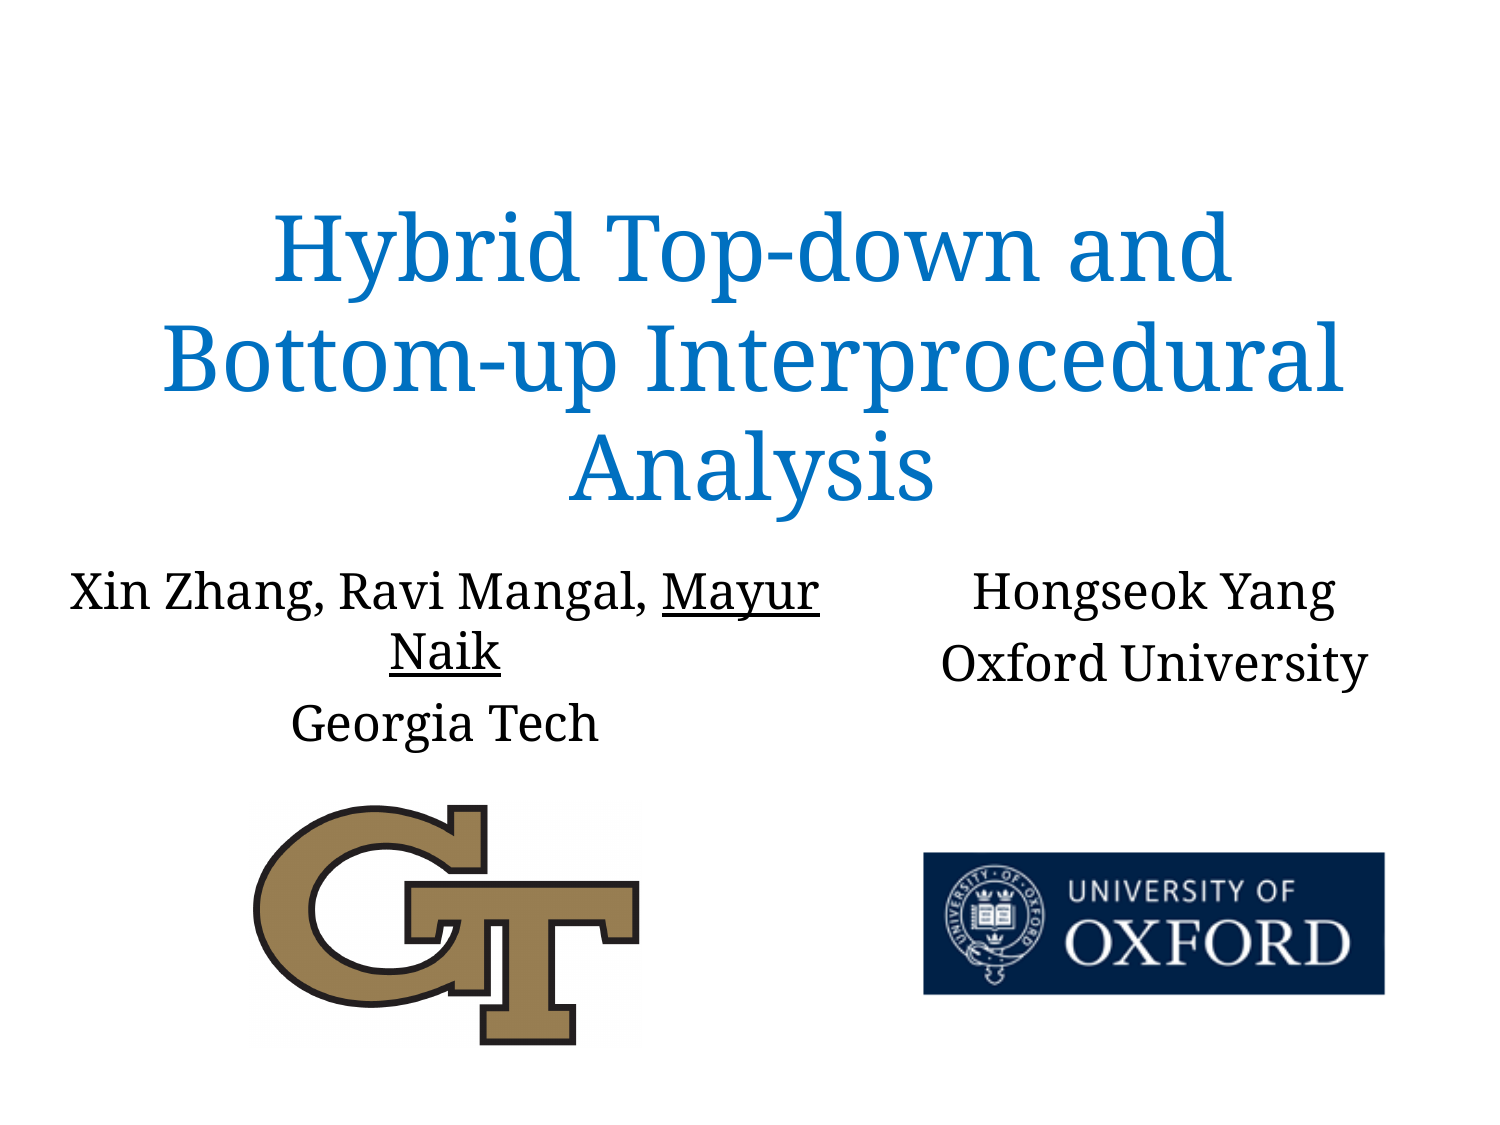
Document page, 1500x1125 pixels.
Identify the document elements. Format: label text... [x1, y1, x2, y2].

text_box Hongseok Yang Oxford University [813, 551, 1496, 702]
text_box Xin Zhang, Ravi Mangal, Mayur Naik Georgia Tech [52, 551, 813, 665]
picture [921, 851, 1388, 997]
picture [248, 800, 642, 1048]
title Hybrid Top-down and Bottom-up Interprocedural Analysis [73, 181, 1434, 416]
